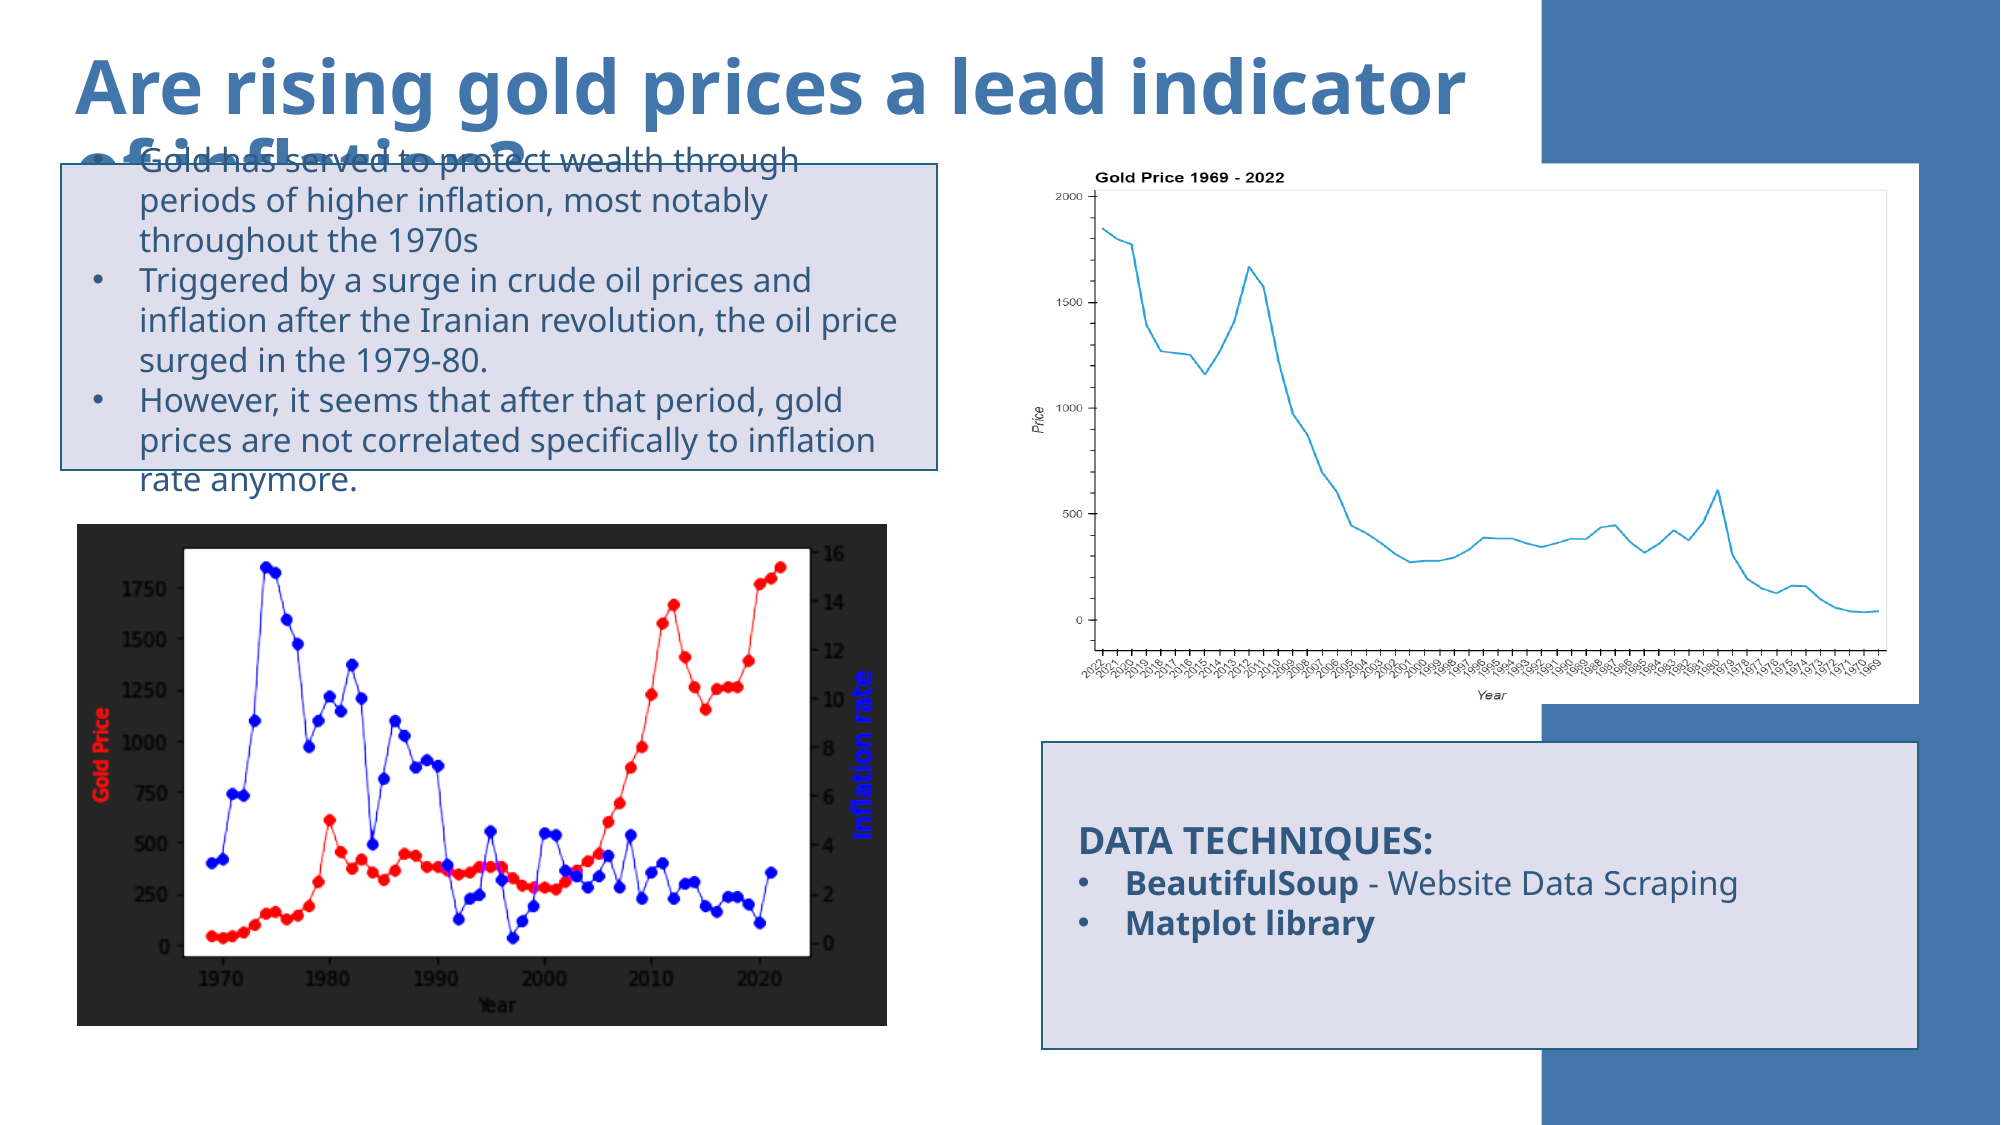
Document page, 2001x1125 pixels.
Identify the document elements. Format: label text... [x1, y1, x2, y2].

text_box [60, 163, 937, 471]
text_box Are rising gold prices a lead indicator of inflation? [60, 42, 1579, 168]
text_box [1042, 742, 1919, 1050]
picture [77, 524, 887, 1026]
picture [1026, 163, 1919, 704]
